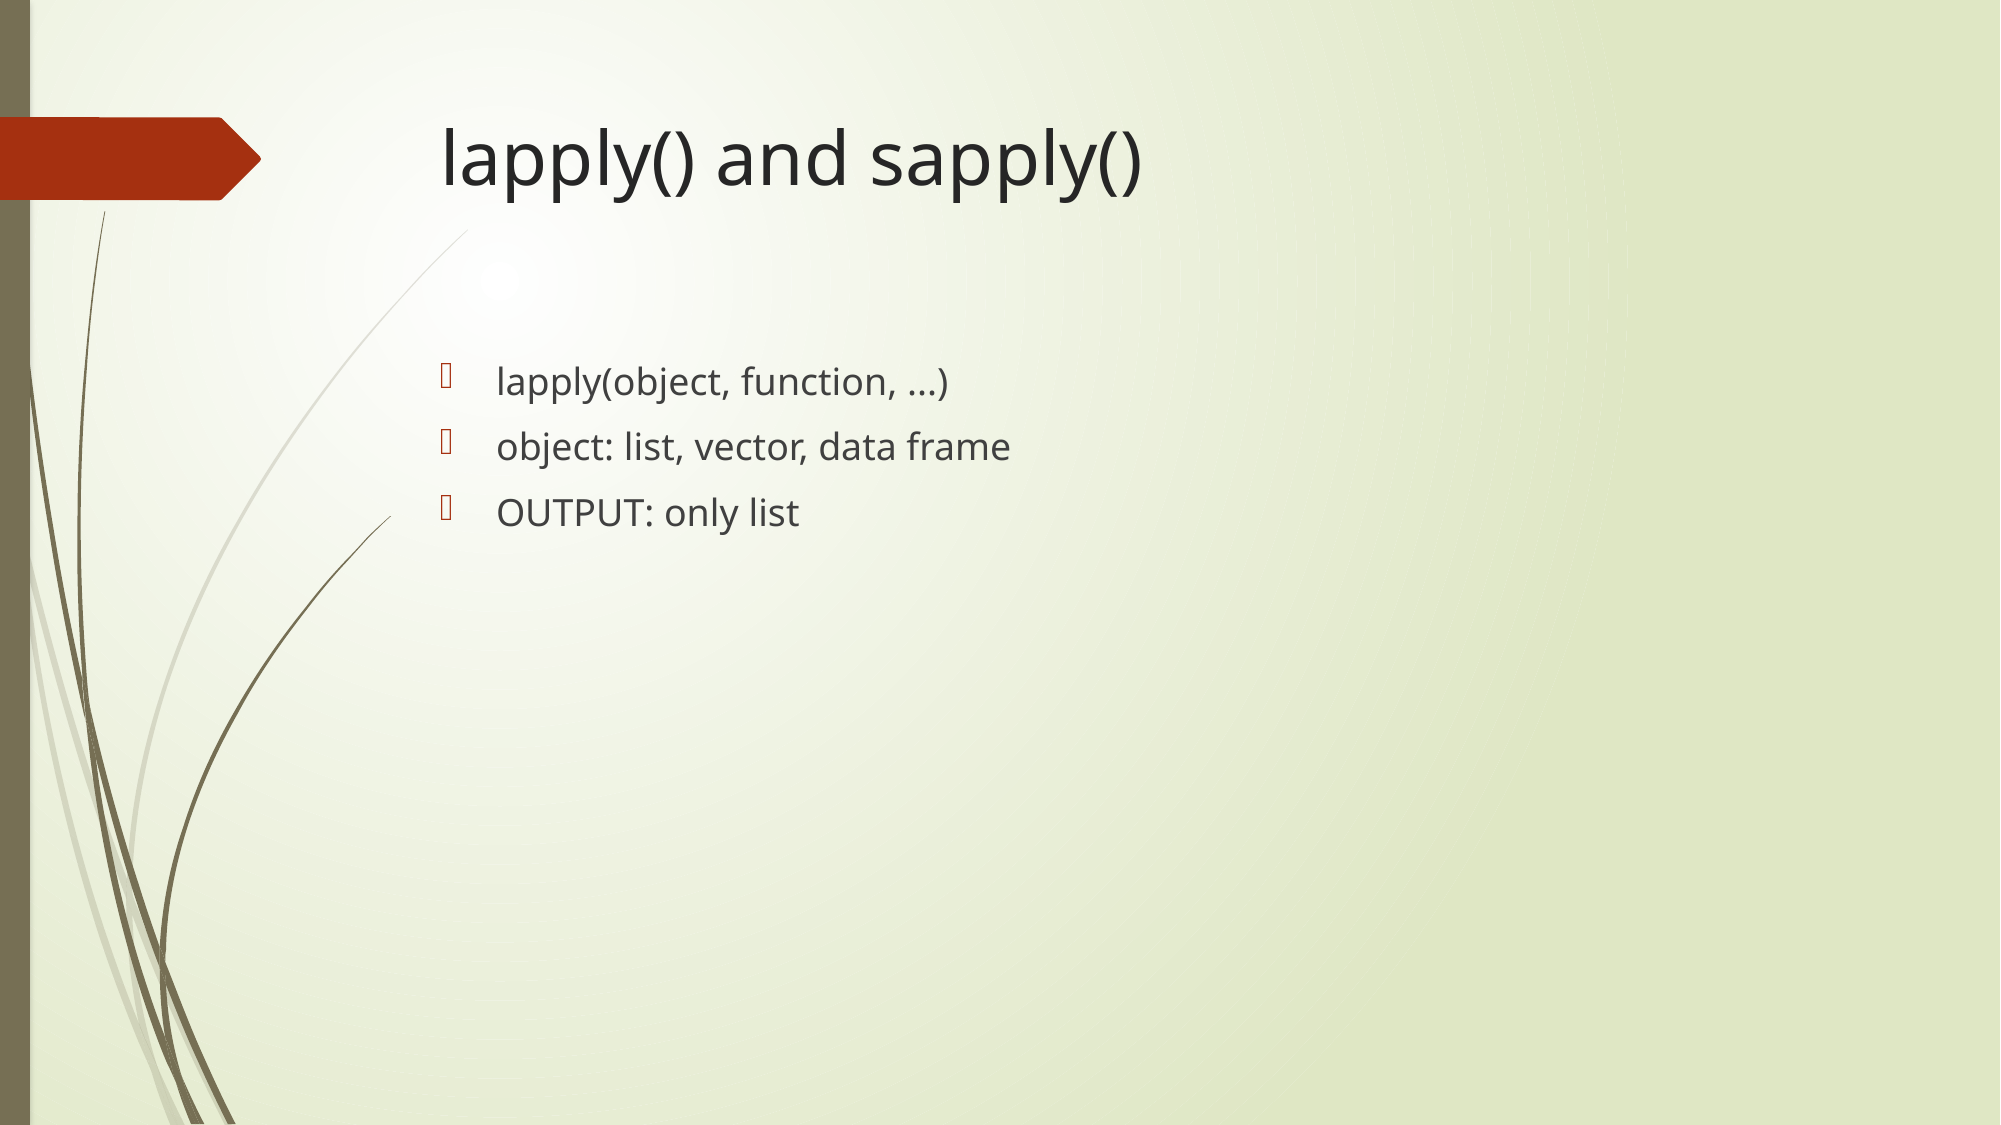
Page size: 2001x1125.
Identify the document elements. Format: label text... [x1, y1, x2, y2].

title lapply() and sapply() [425, 102, 1888, 313]
list lapply(object, function, ...) object: list, vector, data frame OUTPUT: only list [424, 350, 1888, 970]
